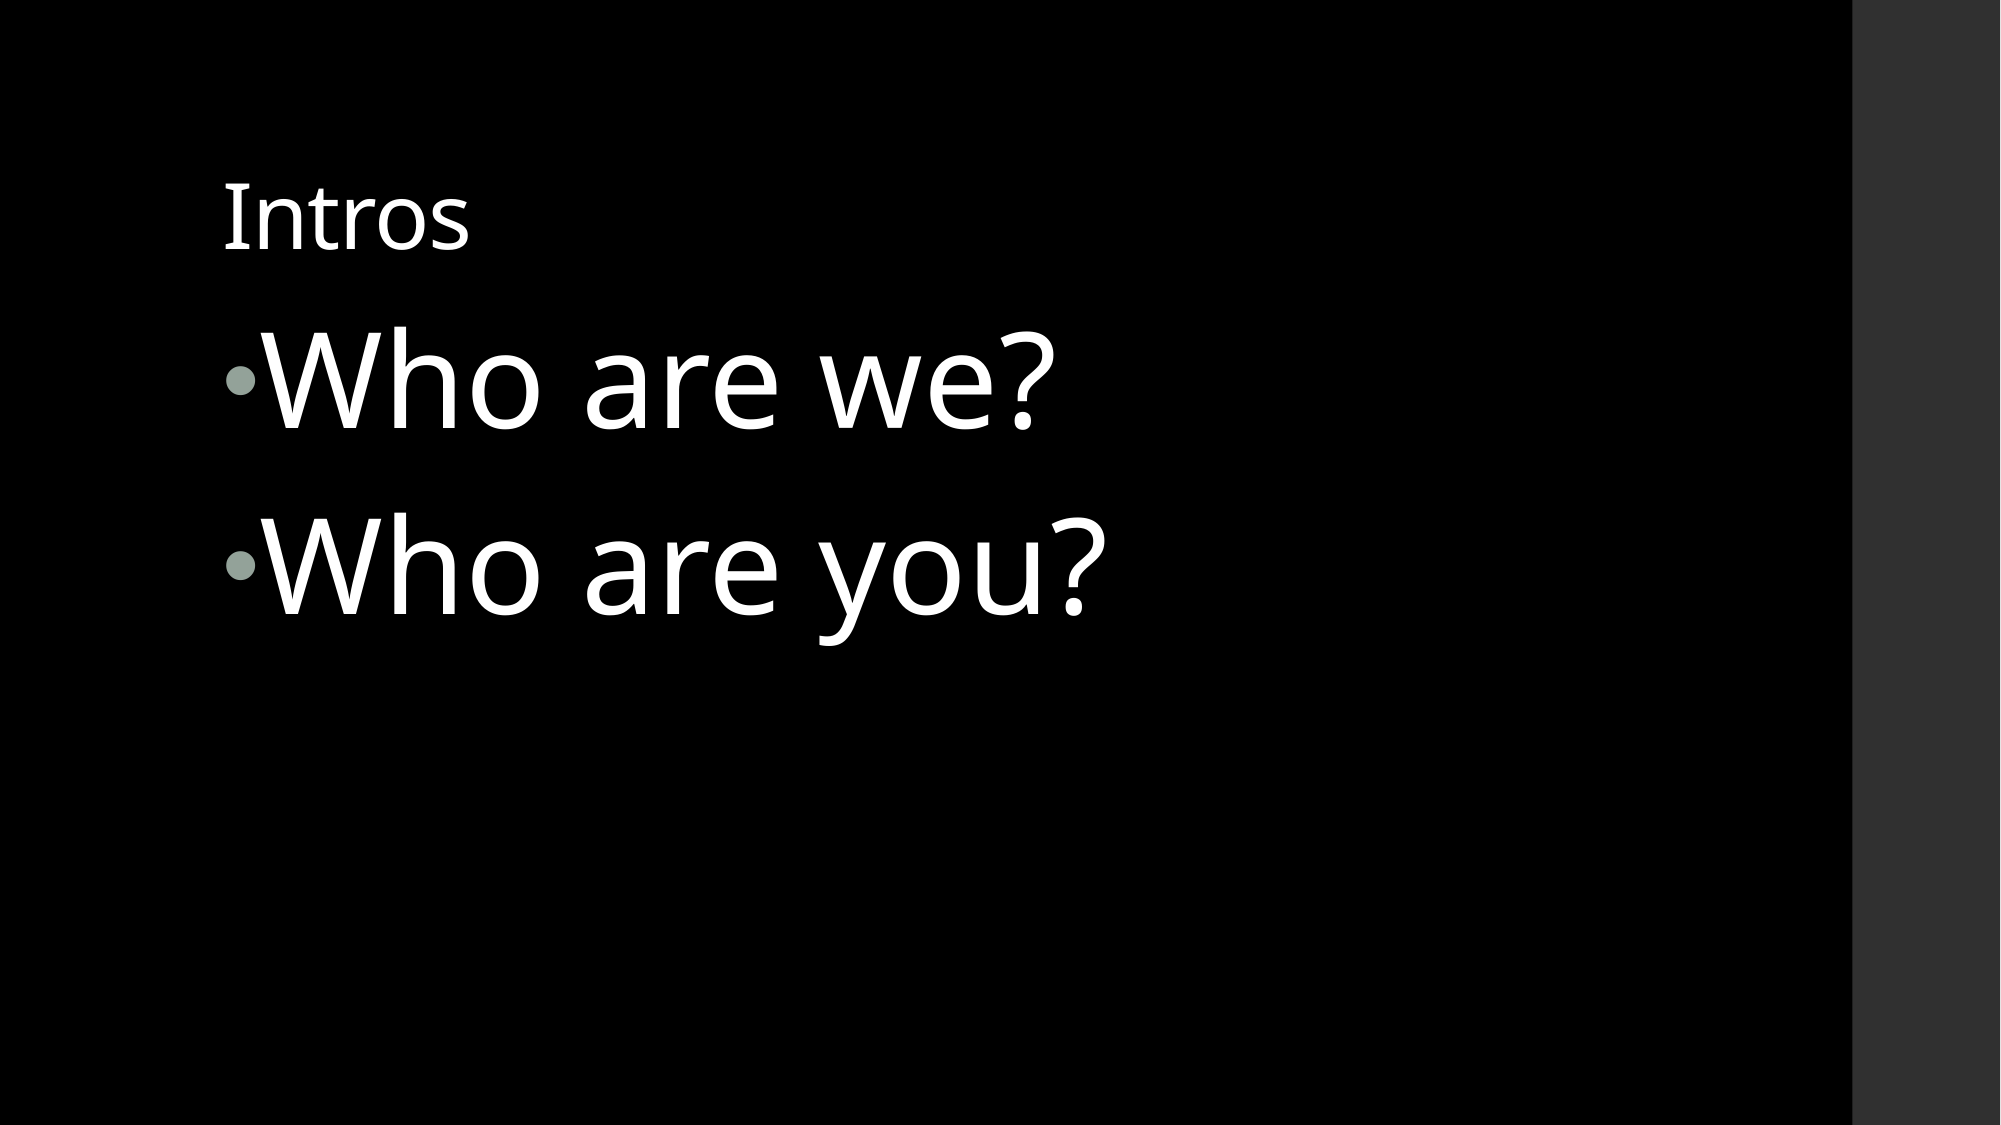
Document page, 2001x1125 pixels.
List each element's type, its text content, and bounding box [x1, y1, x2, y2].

list Who are we? Who are you? [206, 299, 1617, 1014]
title Intros [206, 60, 1797, 278]
